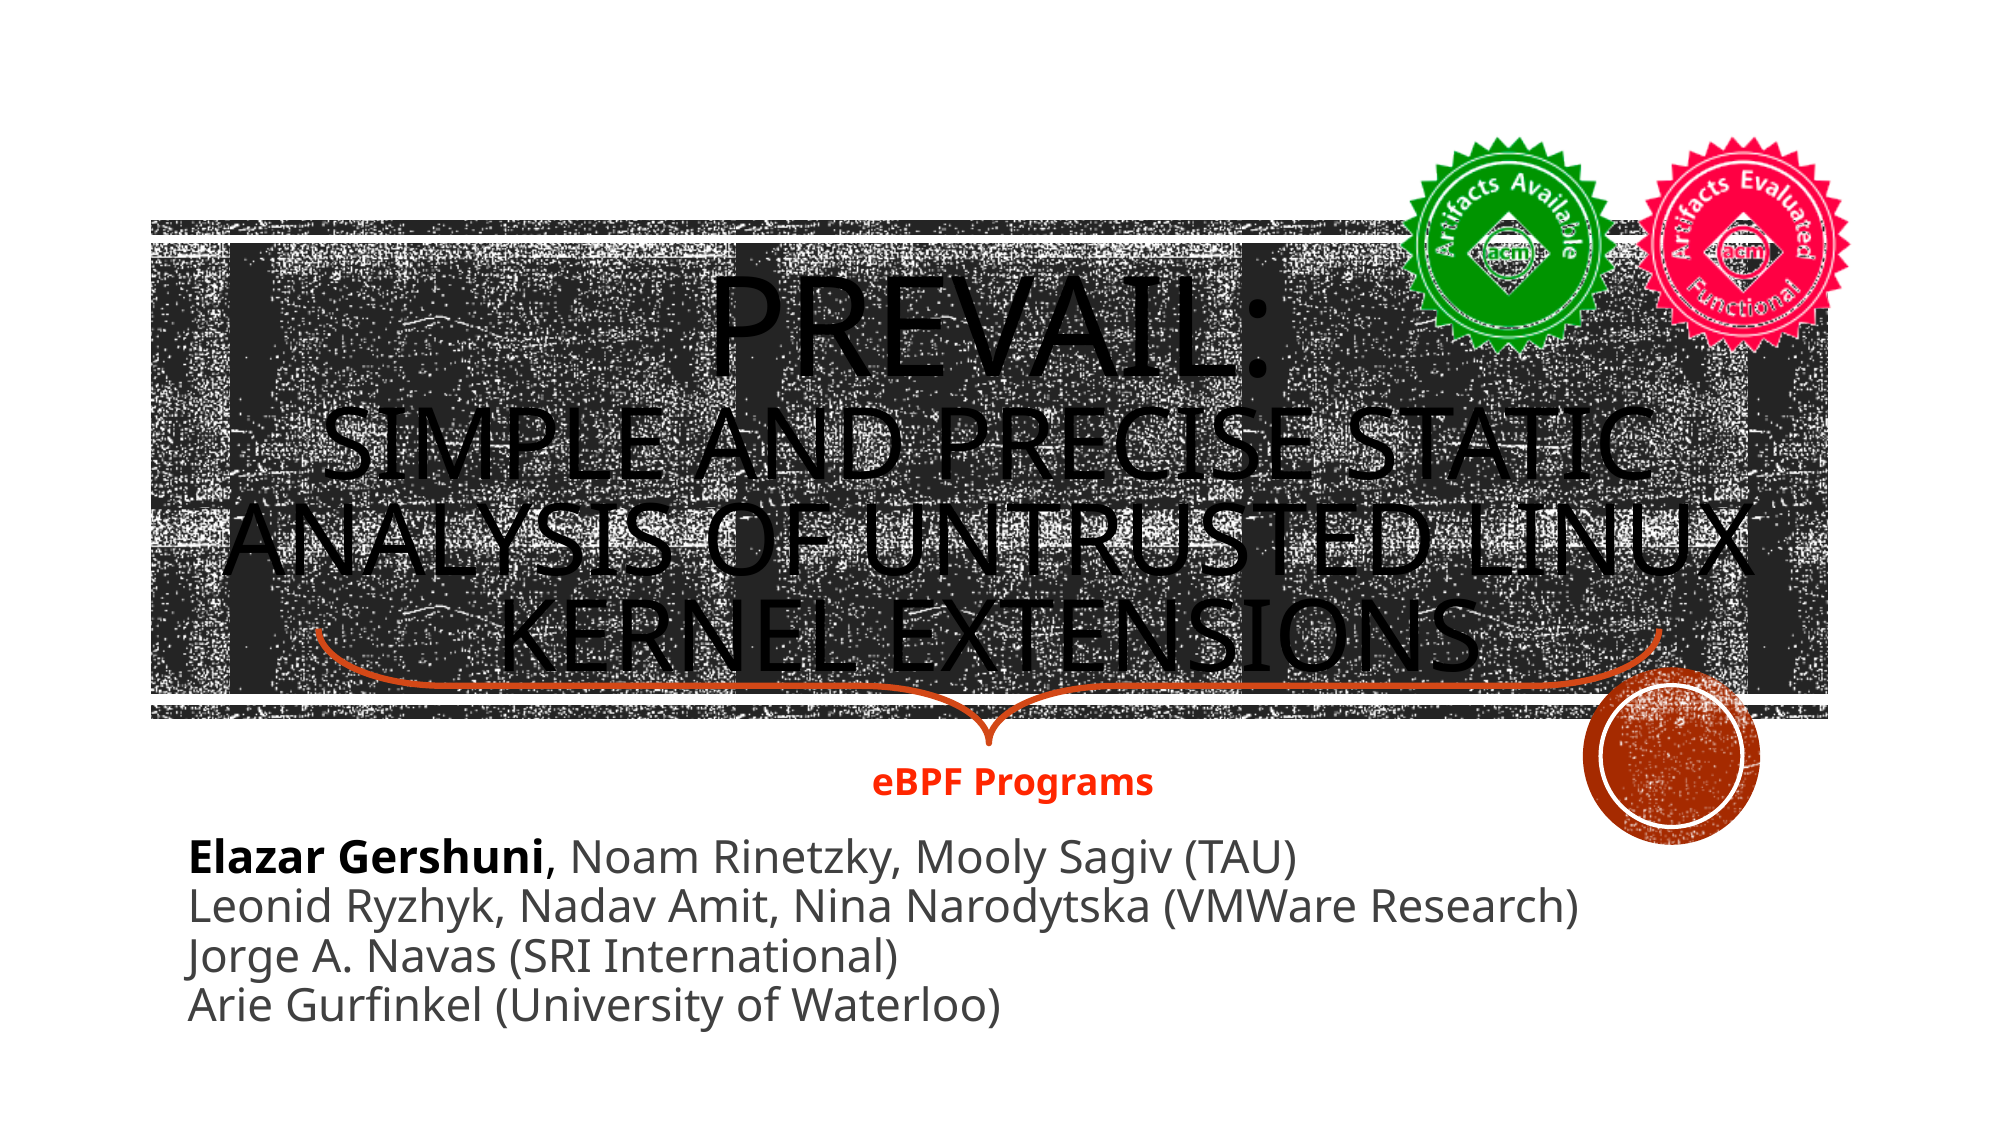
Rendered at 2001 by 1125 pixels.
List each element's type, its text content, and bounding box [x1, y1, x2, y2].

picture [1381, 107, 1874, 372]
text_box [317, 628, 1660, 744]
subtitle Elazar Gershuni, Noam Rinetzky, Mooly Sagiv (TAU) Leonid Ryzhyk, Nadav Amit, Nina Narodytska (VMWare Research) Jorge A. Navas (SRI International) Arie Gurfinkel (University of Waterloo) [172, 826, 1830, 1061]
text_box eBPF Programs [857, 750, 1170, 811]
title Prevail: Simple and Precise Static Analysis of Untrusted Linux Kernel Extensions [172, 185, 1808, 775]
